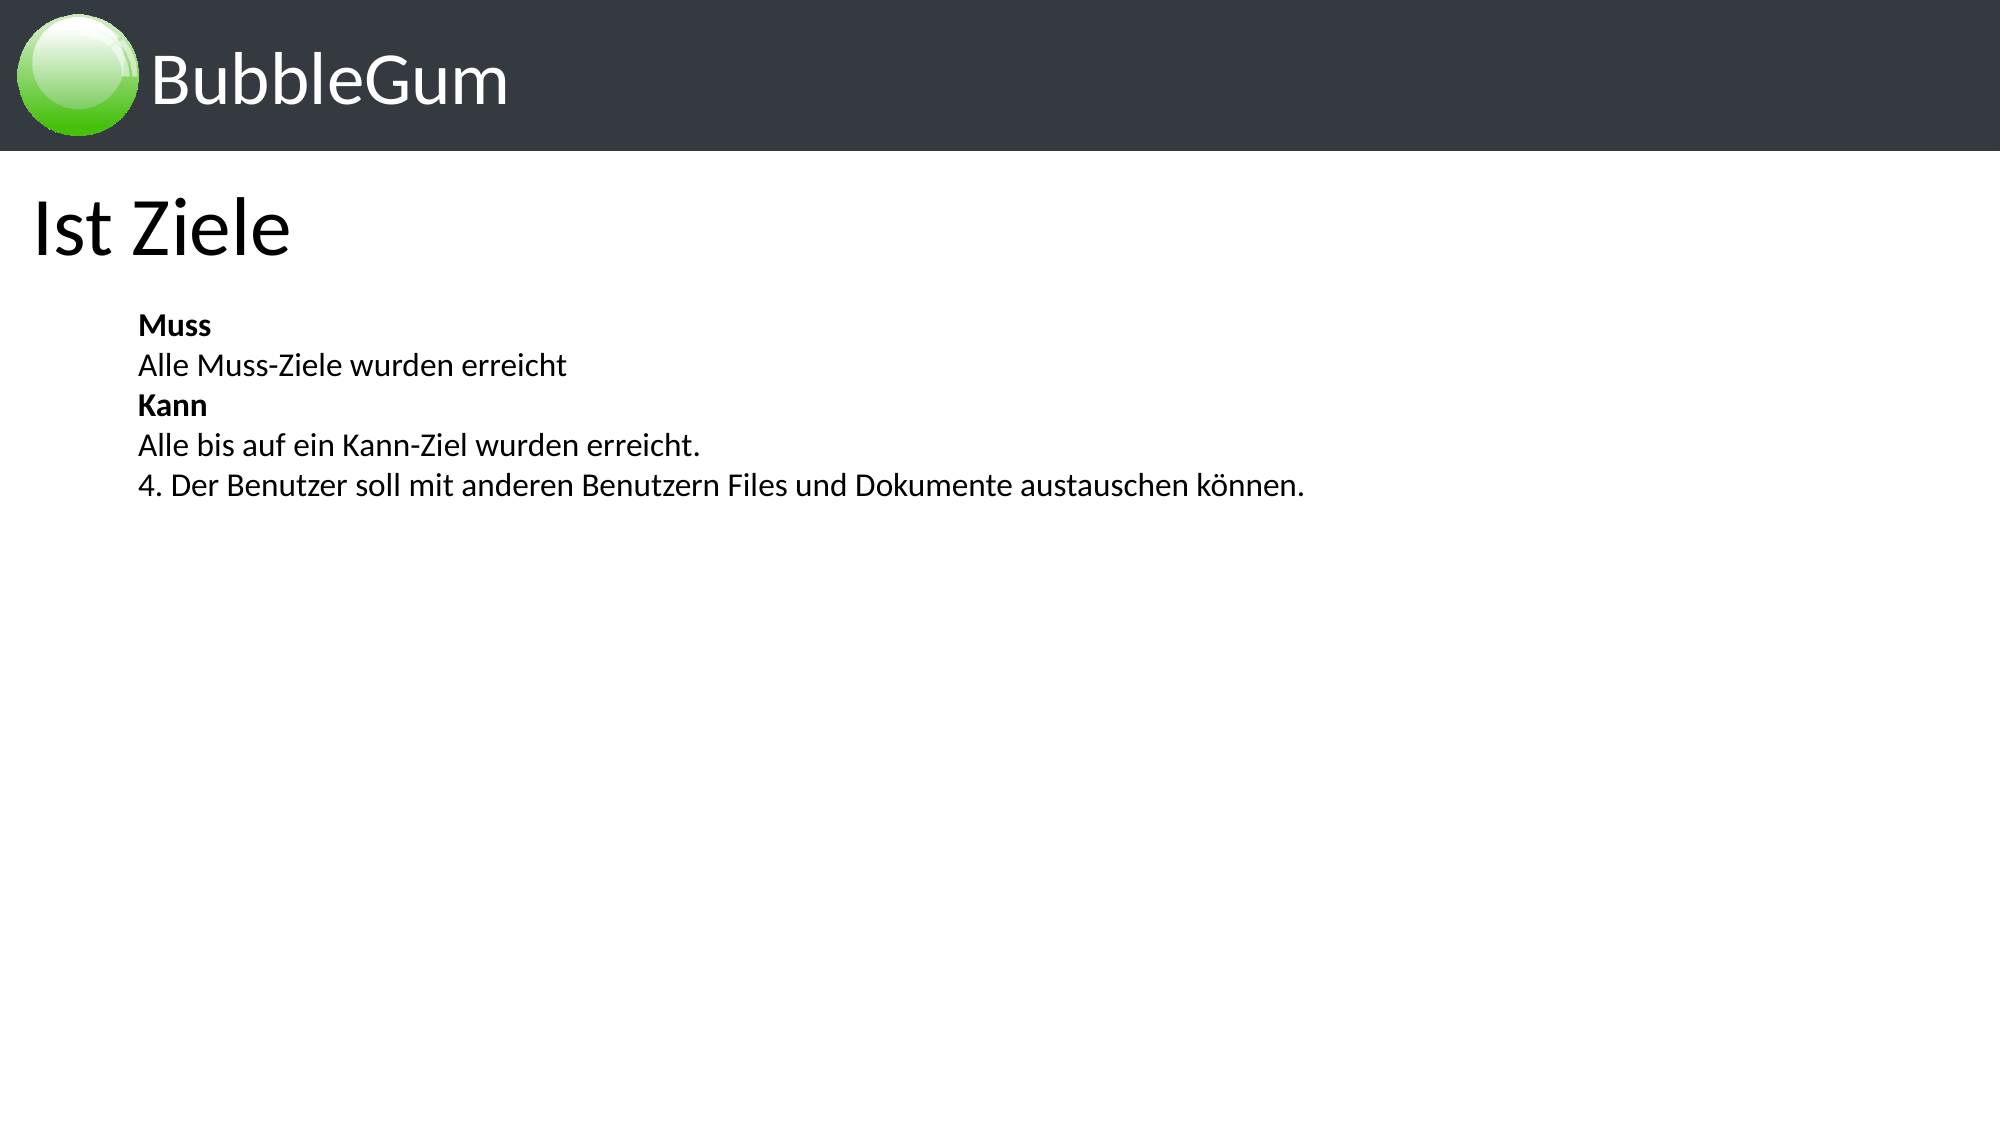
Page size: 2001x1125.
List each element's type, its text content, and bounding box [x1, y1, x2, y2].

text_box Muss Alle Muss-Ziele wurden erreicht Kann Alle bis auf ein Kann-Ziel wurden erreicht. 4. Der Benutzer soll mit anderen Benutzern Files und Dokumente austauschen können. [123, 295, 1927, 555]
picture [17, 14, 139, 136]
text_box BubbleGum [0, 0, 2000, 151]
text_box Ist Ziele [17, 164, 771, 280]
